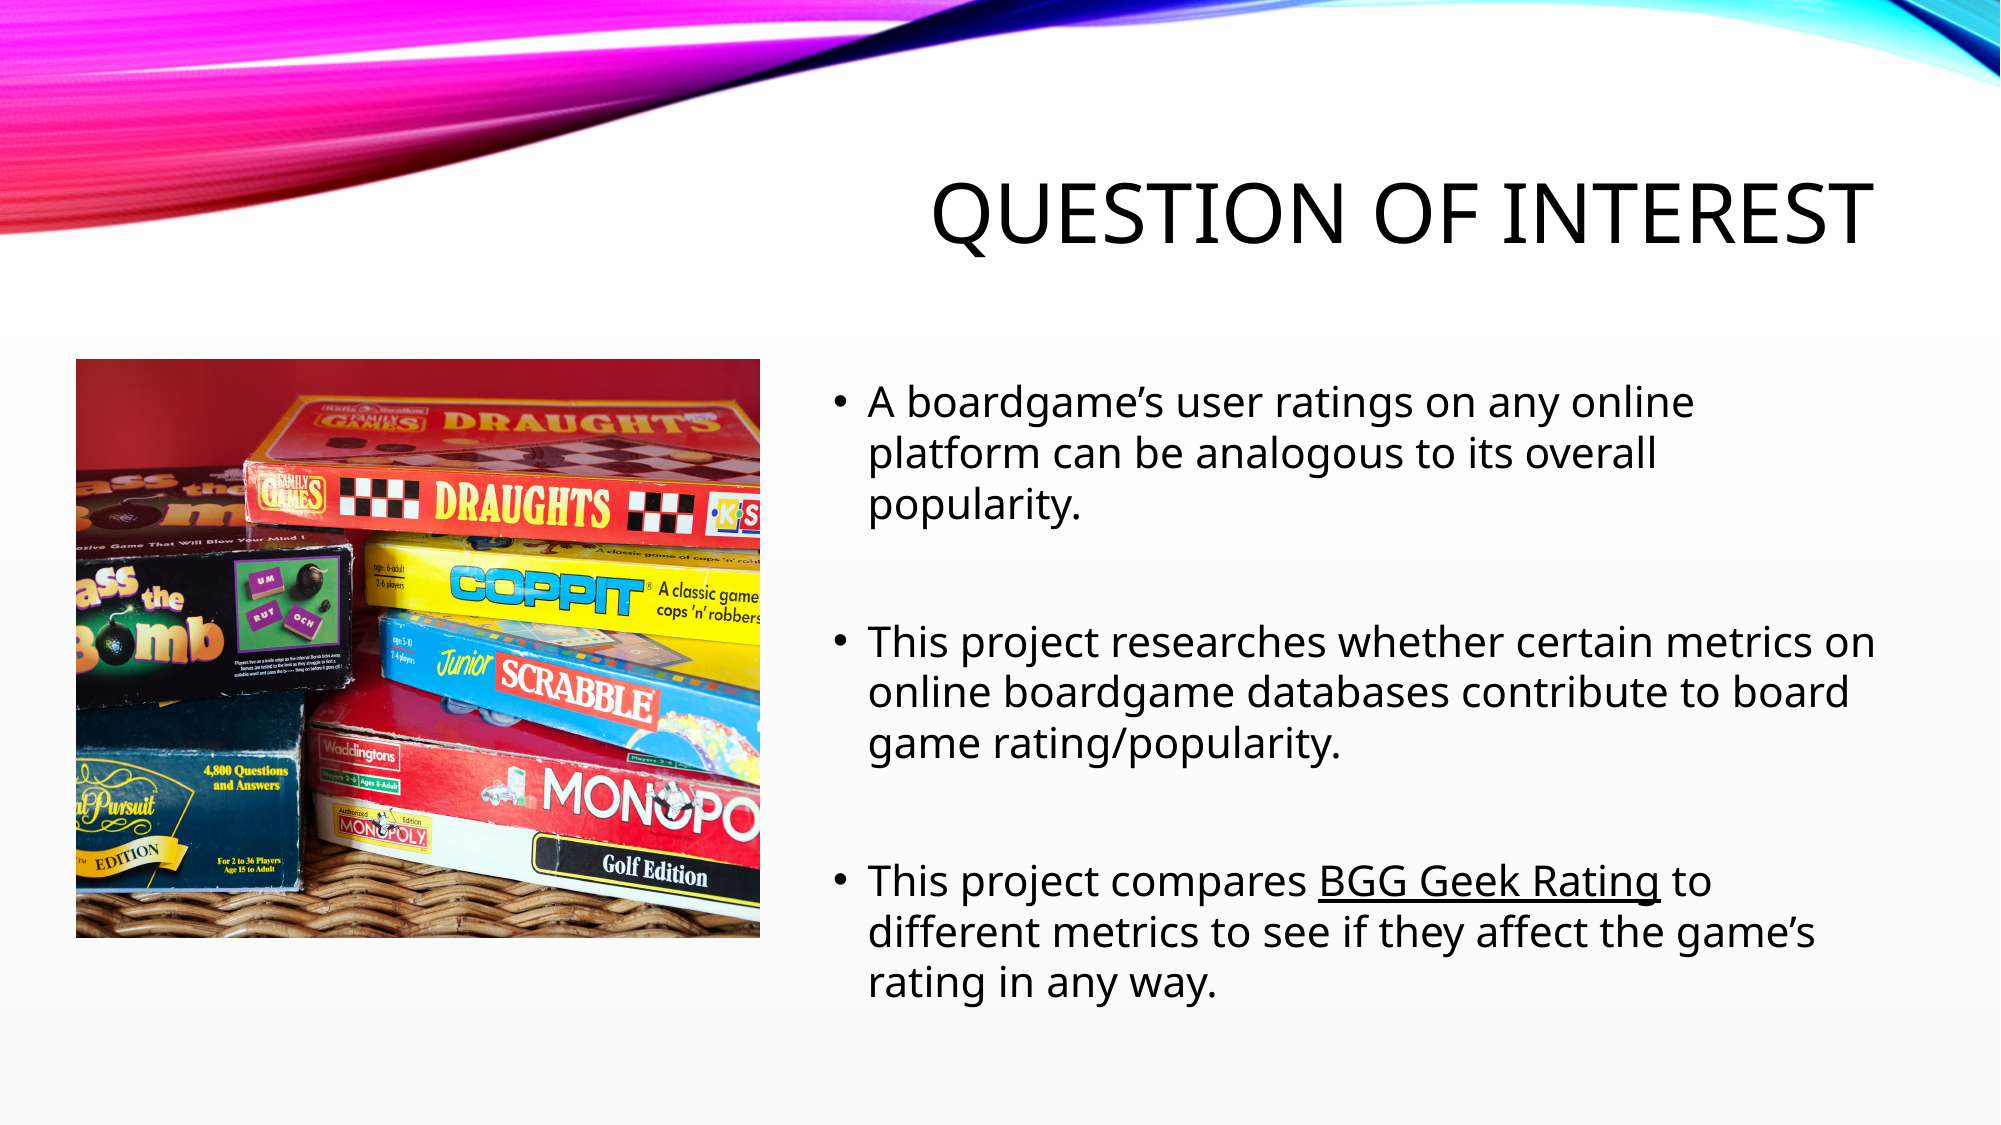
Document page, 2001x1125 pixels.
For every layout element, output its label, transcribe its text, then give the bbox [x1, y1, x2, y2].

picture [1890, 0, 2000, 75]
title Question of interest [671, 125, 1891, 308]
picture [0, 0, 2000, 237]
picture [75, 358, 760, 938]
picture [1910, 0, 2000, 45]
list A boardgame’s user ratings on any online platform can be analogous to its overall popularity. This project researches whether certain metrics on online boardgame databases contribute to board game rating/popularity. This project compares BGG Geek Rating to different metrics to see if they affect the game’s rating in any way. [818, 307, 1894, 1021]
